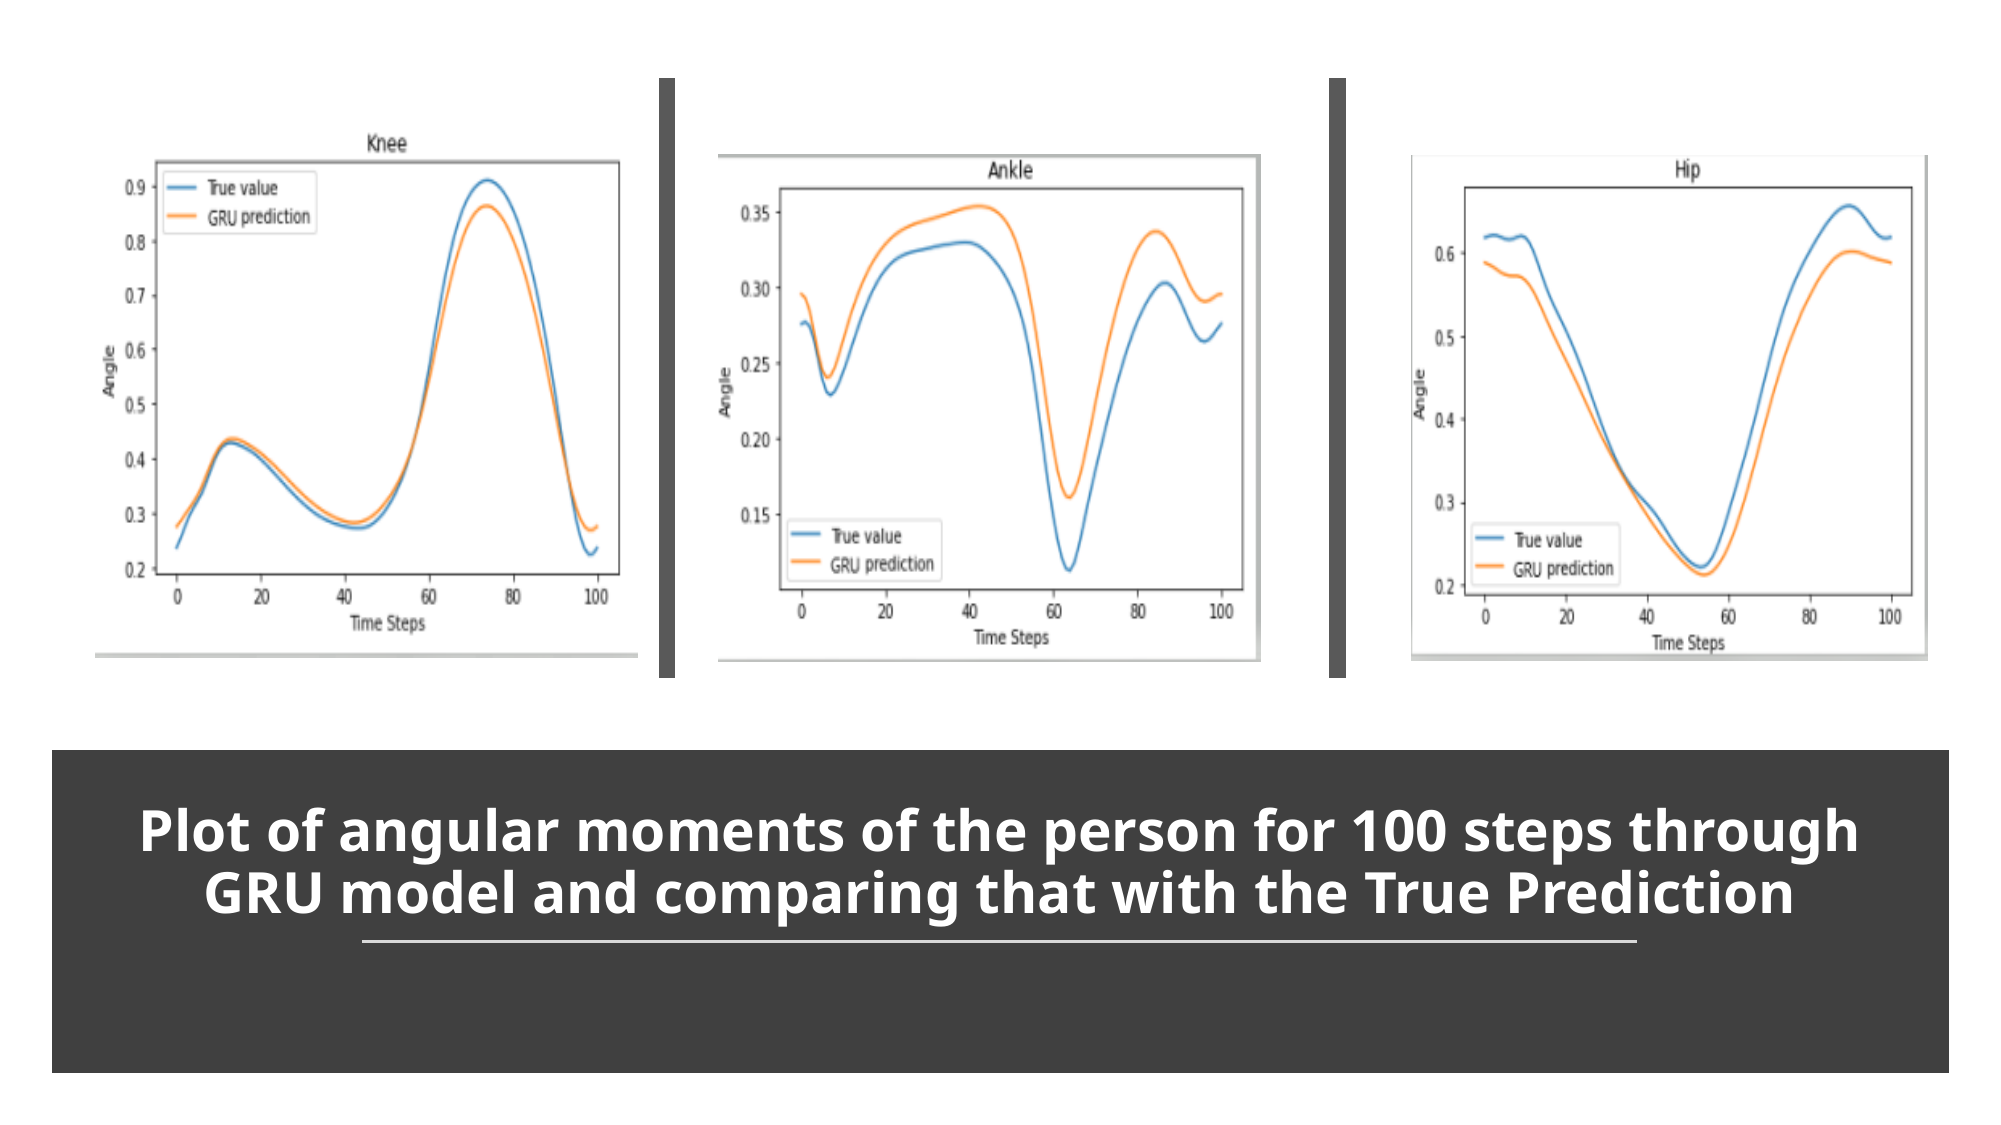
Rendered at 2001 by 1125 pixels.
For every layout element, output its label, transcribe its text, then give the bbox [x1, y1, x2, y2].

text_box [61, 759, 1939, 1064]
picture [718, 154, 1261, 662]
text_box Plot of angular moments of the person for 100 steps through GRU model and comparing that with the True Prediction​ [86, 780, 1914, 933]
picture [1411, 155, 1928, 661]
picture [95, 118, 638, 658]
